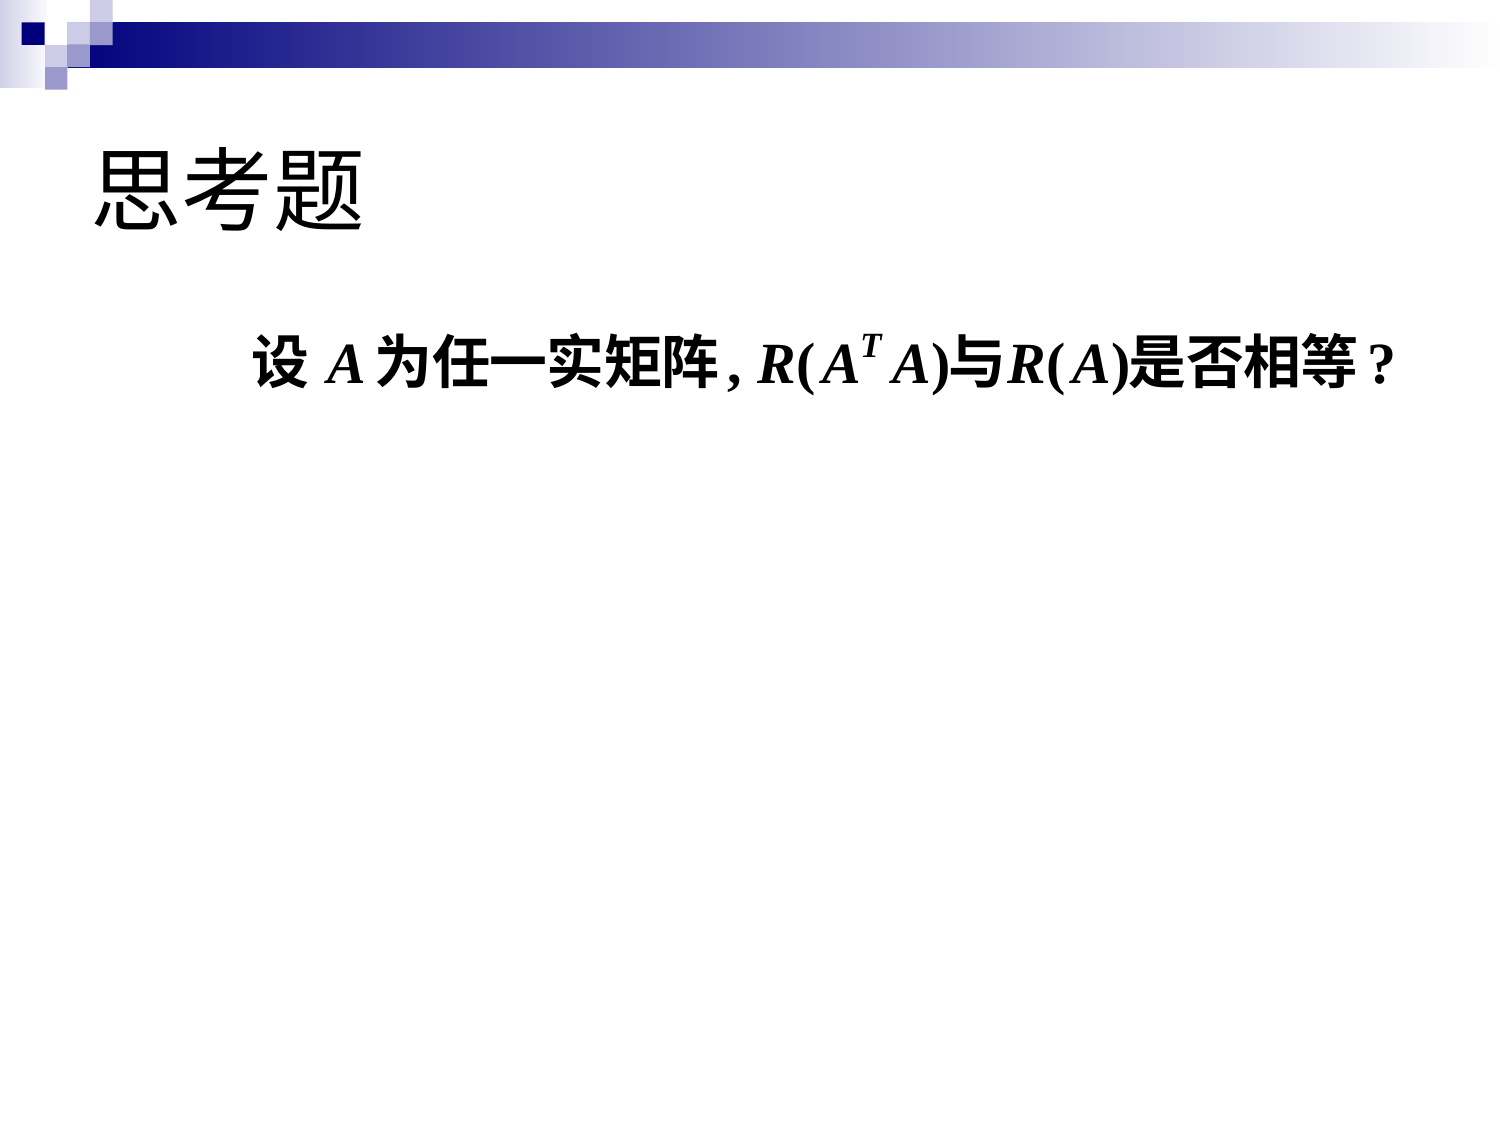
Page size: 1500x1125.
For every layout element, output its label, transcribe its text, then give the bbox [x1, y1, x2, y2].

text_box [149, 324, 1399, 403]
title 思考题 [75, 75, 1425, 300]
